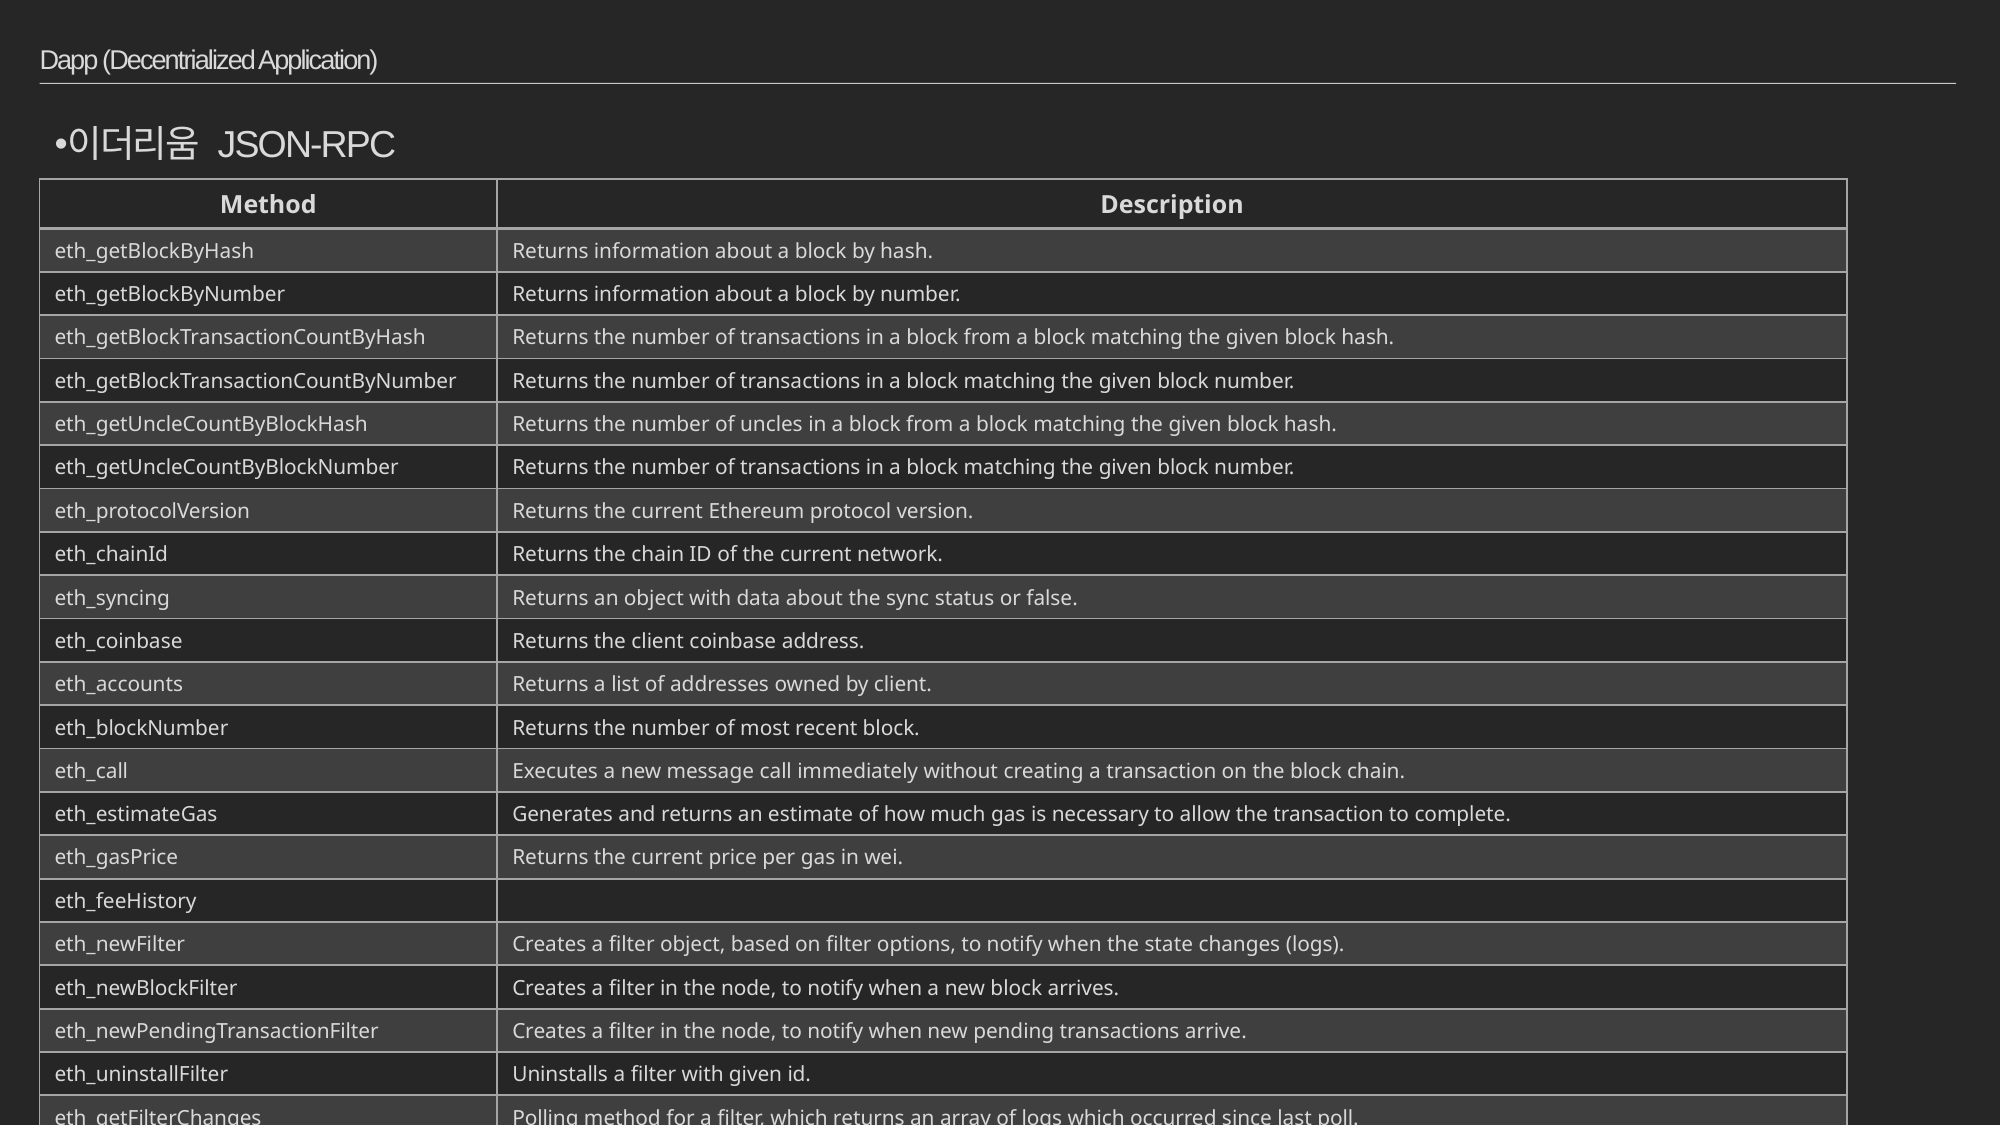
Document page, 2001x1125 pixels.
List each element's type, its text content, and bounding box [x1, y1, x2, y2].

table_cell Executes a new message call immediately without creating a transaction on the block chain. [498, 749, 1846, 791]
table_cell Creates a filter object, based on filter options, to notify when the state changes (logs). [498, 923, 1846, 964]
table_cell Returns the number of most recent block. [498, 706, 1846, 748]
table_cell Returns an object with data about the sync status or false. [498, 576, 1846, 618]
table_cell eth_uninstallFilter [40, 1053, 496, 1094]
table_cell Returns the number of uncles in a block from a block matching the given block hash. [498, 403, 1846, 444]
table_cell Uninstalls a filter with given id. [498, 1053, 1846, 1094]
table_cell eth_getFilterChanges [40, 1096, 496, 1125]
table_cell eth_feeHistory [40, 880, 496, 921]
table_cell eth_getBlockTransactionCountByNumber [40, 359, 496, 401]
table_cell eth_blockNumber [40, 706, 496, 748]
table_header Method [40, 180, 496, 227]
table_cell Creates a filter in the node, to notify when a new block arrives. [498, 966, 1846, 1008]
table_cell Returns the current Ethereum protocol version. [498, 489, 1846, 531]
table_cell eth_estimateGas [40, 793, 496, 834]
table_cell eth_getUncleCountByBlockNumber [40, 446, 496, 488]
table_cell eth_coinbase [40, 619, 496, 661]
table_cell eth_gasPrice [40, 836, 496, 878]
table_cell eth_getBlockByHash [40, 230, 496, 271]
table_cell Polling method for a filter, which returns an array of logs which occurred since last poll. [498, 1096, 1846, 1125]
table_cell Returns the number of transactions in a block matching the given block number. [498, 359, 1846, 401]
table_cell eth_syncing [40, 576, 496, 618]
table_cell Returns the client coinbase address. [498, 619, 1846, 661]
table_cell Returns information about a block by number. [498, 273, 1846, 314]
table_header Description [498, 180, 1846, 227]
table_cell Returns information about a block by hash. [498, 230, 1846, 271]
table_cell Returns the number of transactions in a block matching the given block number. [498, 446, 1846, 488]
table_cell eth_accounts [40, 663, 496, 704]
table_cell eth_call [40, 749, 496, 791]
table_cell eth_protocolVersion [40, 489, 496, 531]
table_cell [498, 880, 1846, 921]
table_cell Returns the chain ID of the current network. [498, 533, 1846, 574]
table_cell eth_newFilter [40, 923, 496, 964]
table_cell eth_newPendingTransactionFilter [40, 1010, 496, 1051]
table_cell eth_getUncleCountByBlockHash [40, 403, 496, 444]
list 이더리움 JSON-RPC [39, 110, 1957, 180]
table_cell Returns the current price per gas in wei. [498, 836, 1846, 878]
table_cell Returns a list of addresses owned by client. [498, 663, 1846, 704]
table_cell Returns the number of transactions in a block from a block matching the given block hash. [498, 316, 1846, 358]
table_cell eth_getBlockByNumber [40, 273, 496, 314]
table_cell eth_getBlockTransactionCountByHash [40, 316, 496, 358]
table_cell eth_newBlockFilter [40, 966, 496, 1008]
table_cell eth_chainId [40, 533, 496, 574]
table_cell Creates a filter in the node, to notify when new pending transactions arrive. [498, 1010, 1846, 1051]
title Dapp (Decentrialized Application) [39, 31, 1961, 84]
table_cell Generates and returns an estimate of how much gas is necessary to allow the transaction to complete. [498, 793, 1846, 834]
